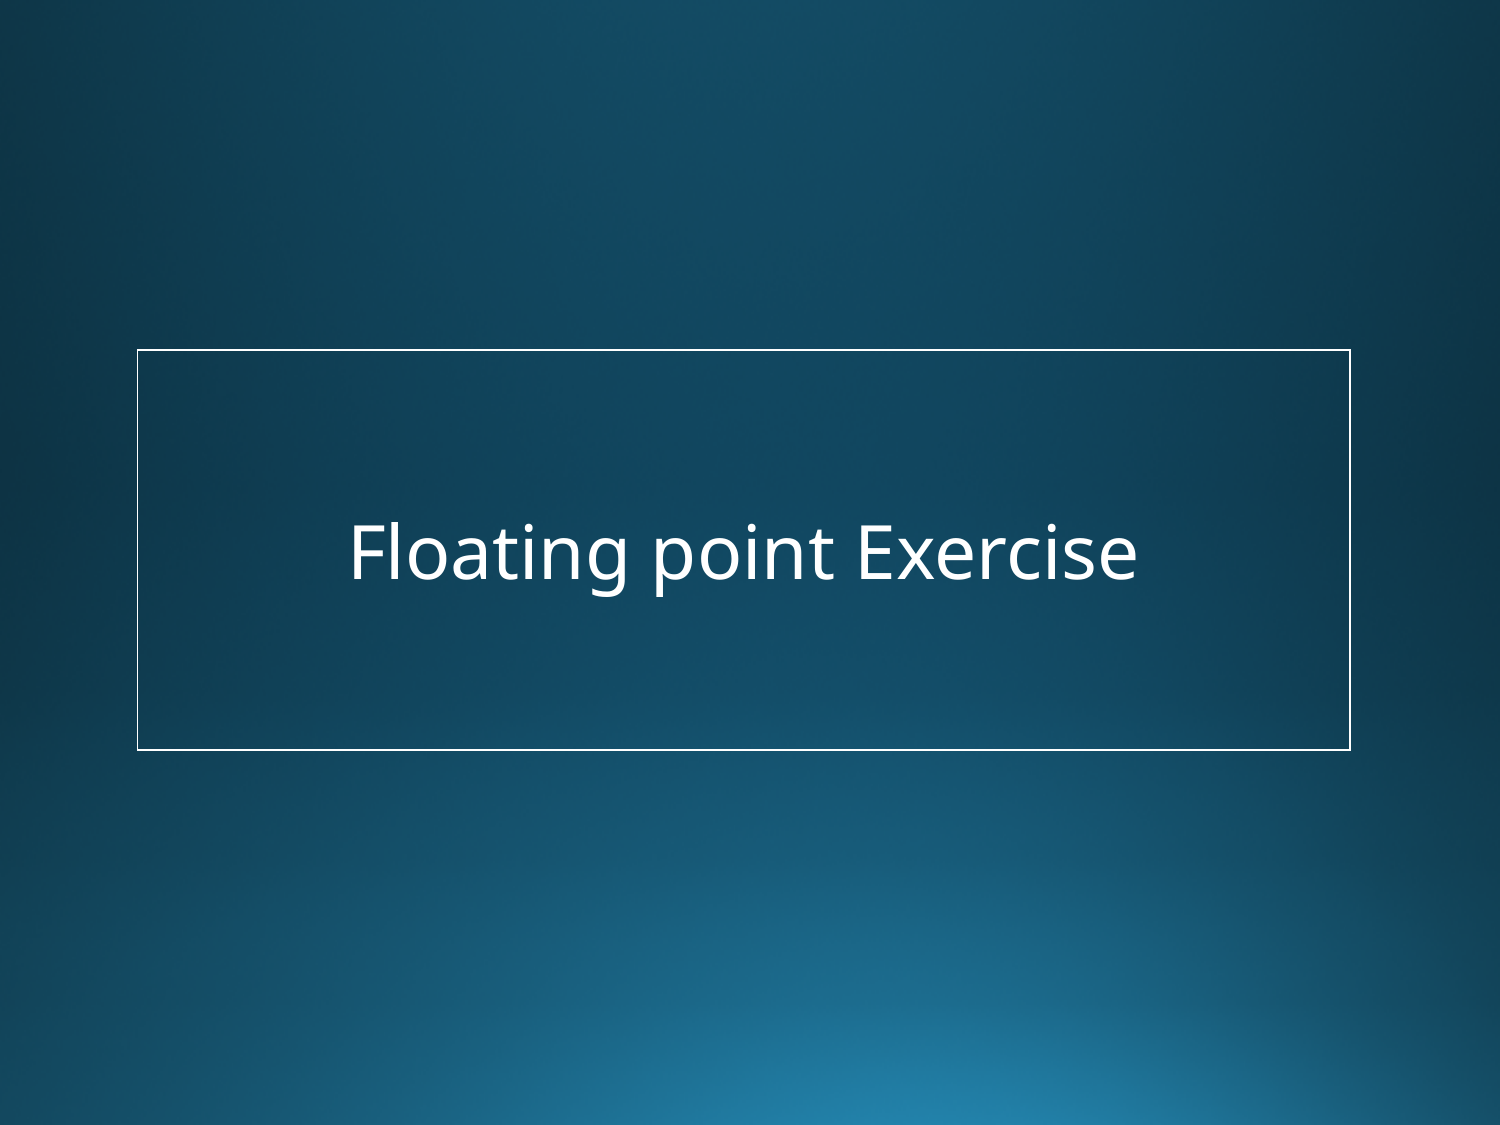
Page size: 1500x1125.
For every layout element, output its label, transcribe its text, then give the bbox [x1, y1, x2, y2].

text_box Floating point Exercise [137, 350, 1350, 750]
picture [0, 0, 1500, 1125]
